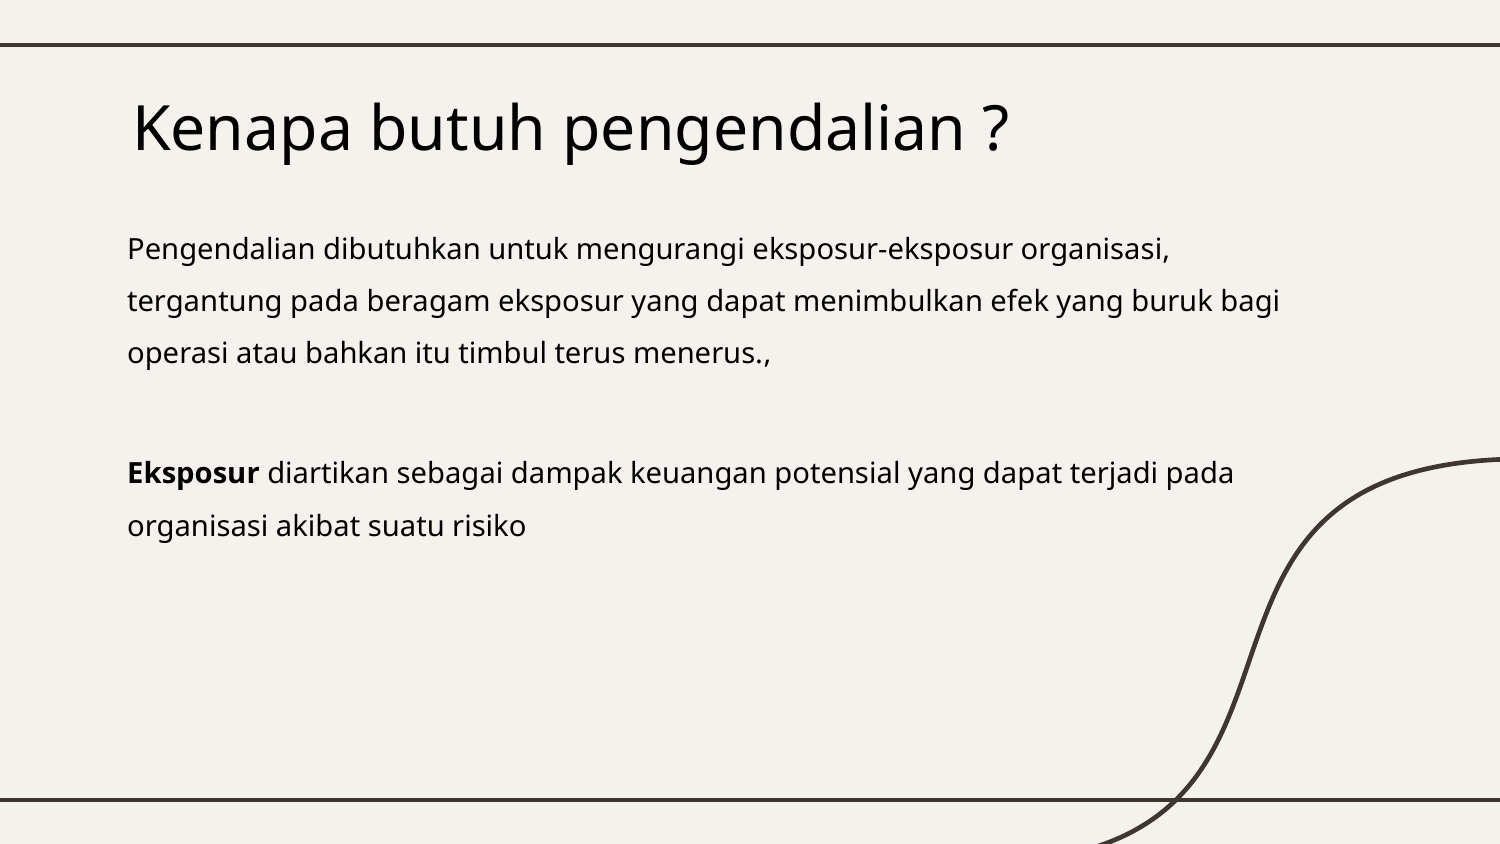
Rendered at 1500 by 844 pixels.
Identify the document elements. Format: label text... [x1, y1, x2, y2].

text_box Eksposur diartikan sebagai dampak keuangan potensial yang dapat terjadi pada organisasi akibat suatu risiko [112, 421, 1305, 635]
title Kenapa butuh pengendalian ? [116, 72, 1169, 167]
subtitle Pengendalian dibutuhkan untuk mengurangi eksposur-eksposur organisasi, tergantung pada beragam eksposur yang dapat menimbulkan efek yang buruk bagi operasi atau bahkan itu timbul terus menerus., [112, 197, 1305, 411]
